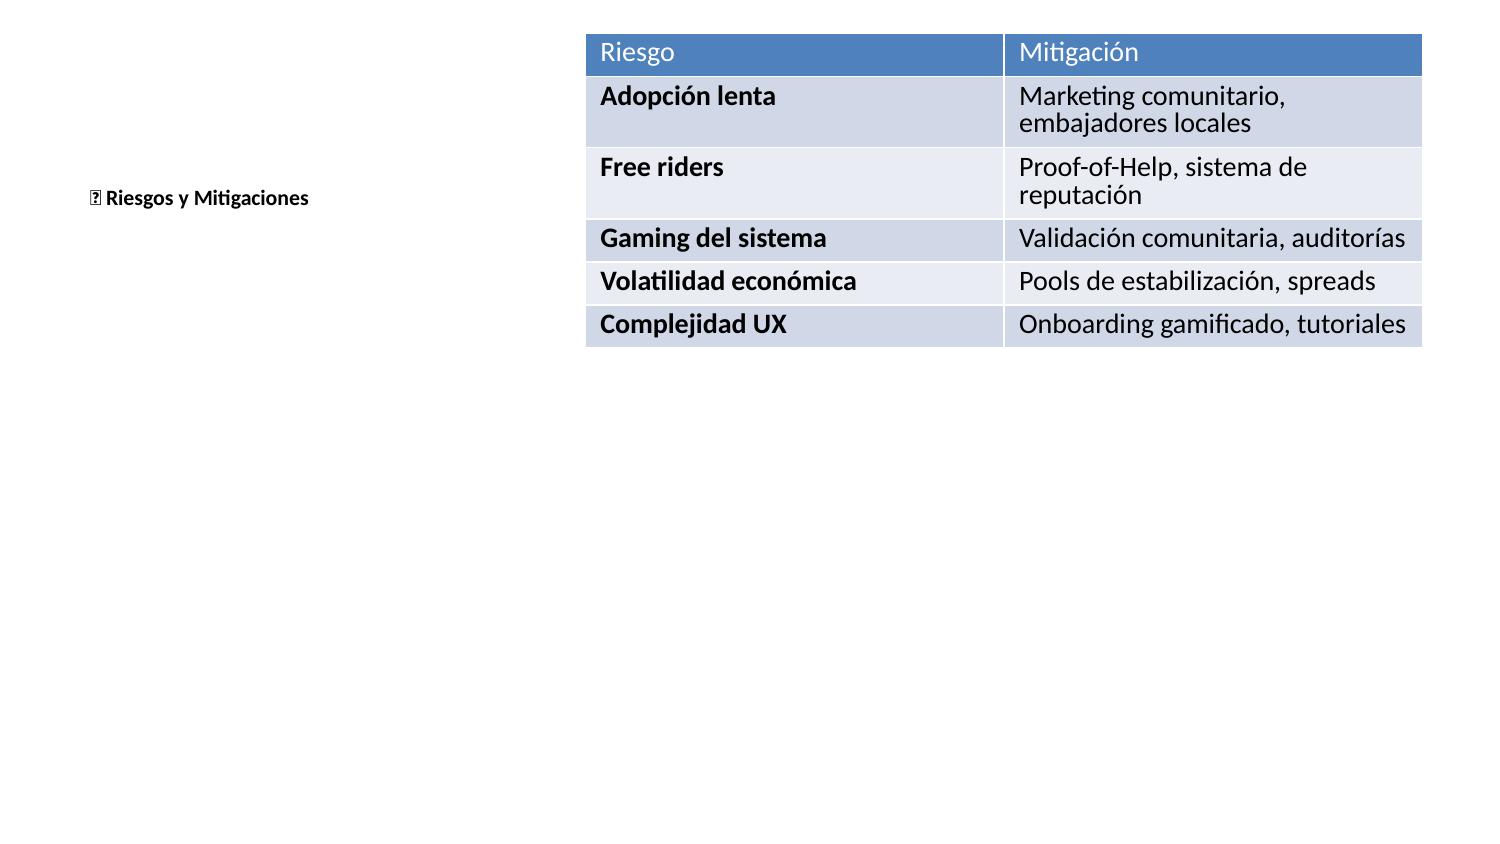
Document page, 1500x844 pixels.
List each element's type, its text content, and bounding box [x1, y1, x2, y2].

list 🚨 Riesgos y Mitigaciones [75, 176, 569, 754]
table_cell Gaming del sistema [586, 220, 1003, 261]
table_header Mitigación [1005, 34, 1422, 76]
table_cell Adopción lenta [586, 77, 1003, 147]
table_cell Free riders [586, 148, 1003, 218]
table_cell Volatilidad económica [586, 263, 1003, 304]
table_cell Validación comunitaria, auditorías [1005, 220, 1422, 261]
table_header Riesgo [586, 34, 1003, 76]
table_cell Marketing comunitario, embajadores locales [1005, 77, 1422, 147]
table_cell Complejidad UX [586, 306, 1003, 347]
table_cell Pools de estabilización, spreads [1005, 263, 1422, 304]
table_cell Proof-of-Help, sistema de reputación [1005, 148, 1422, 218]
table_cell Onboarding gamificado, tutoriales [1005, 306, 1422, 347]
